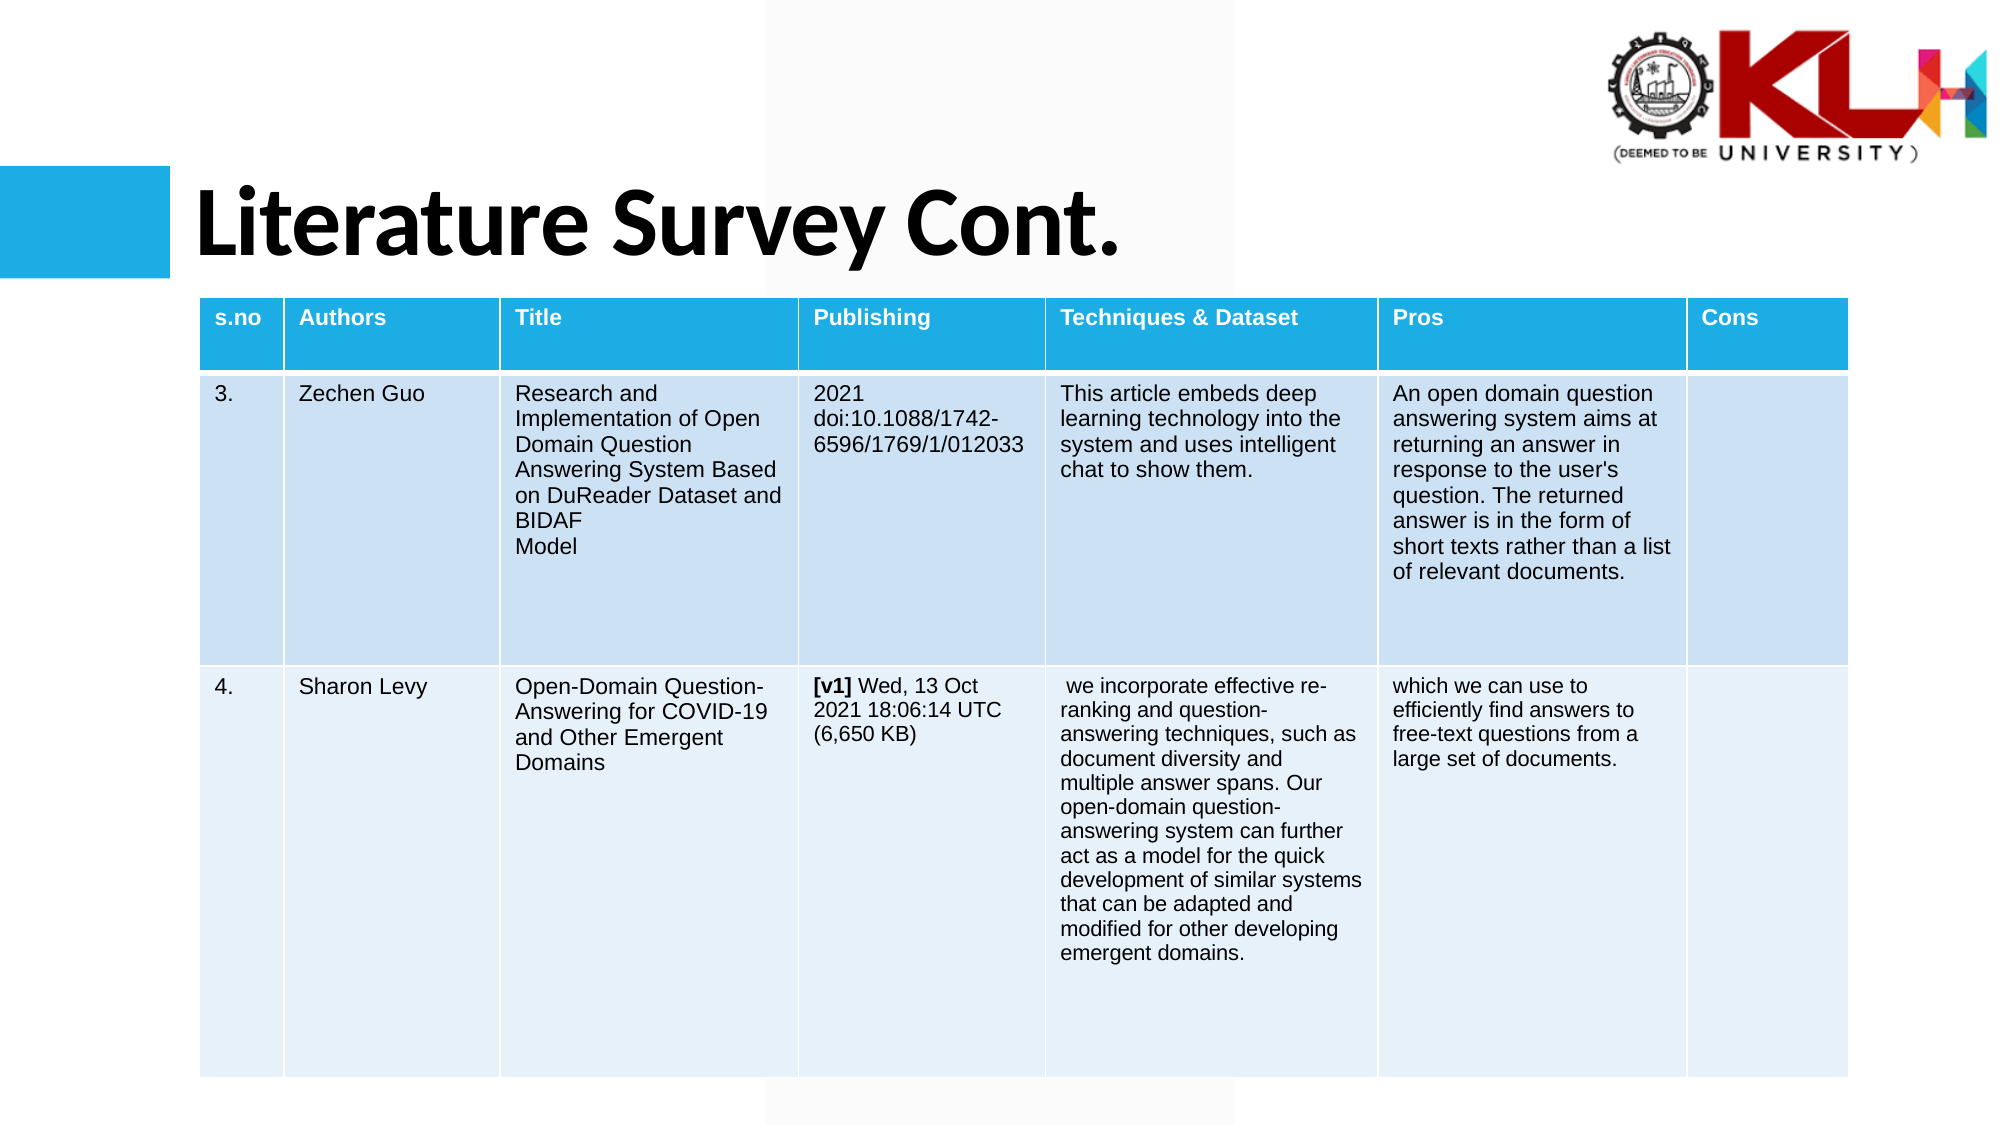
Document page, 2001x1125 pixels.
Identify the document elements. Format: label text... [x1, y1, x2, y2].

table_cell Open-Domain Question-Answering for COVID-19 and Other Emergent Domains [501, 667, 798, 1077]
table_cell Zechen Guo [285, 376, 499, 665]
table_cell An open domain question answering system aims at returning an answer in response to the user's question. The returned answer is in the form of short texts rather than a list of relevant documents. [1379, 376, 1686, 665]
table_header s.no [200, 298, 283, 370]
table_cell Research and Implementation of Open Domain Question Answering System Based on DuReader Dataset and BIDAF Model [501, 376, 798, 665]
table_cell we incorporate effective re-ranking and question-answering techniques, such as document diversity and multiple answer spans. Our open-domain question-answering system can further act as a model for the quick development of similar systems that can be adapted and modified for other developing emergent domains. [1046, 667, 1377, 1077]
table_cell 3. [200, 376, 283, 665]
table_header Pros [1379, 298, 1686, 370]
table_header Publishing [799, 298, 1045, 370]
table_cell [1688, 667, 1848, 1077]
table_header Authors [285, 298, 499, 370]
table_cell which we can use to efficiently find answers to free-text questions from a large set of documents. [1379, 667, 1686, 1077]
title Literature Survey Cont. [180, 47, 1830, 285]
table_header Cons [1688, 298, 1848, 370]
table_cell 4. [200, 667, 283, 1077]
table_cell Sharon Levy [285, 667, 499, 1077]
table_header Title [501, 298, 798, 370]
table_cell This article embeds deep learning technology into the system and uses intelligent chat to show them. [1046, 376, 1377, 665]
picture [1600, 0, 2000, 191]
table_cell 2021 doi:10.1088/1742-6596/1769/1/012033 [799, 376, 1045, 665]
table_cell [1688, 376, 1848, 665]
table_cell [v1] Wed, 13 Oct 2021 18:06:14 UTC (6,650 KB) [799, 667, 1045, 1077]
table_header Techniques & Dataset [1046, 298, 1377, 370]
